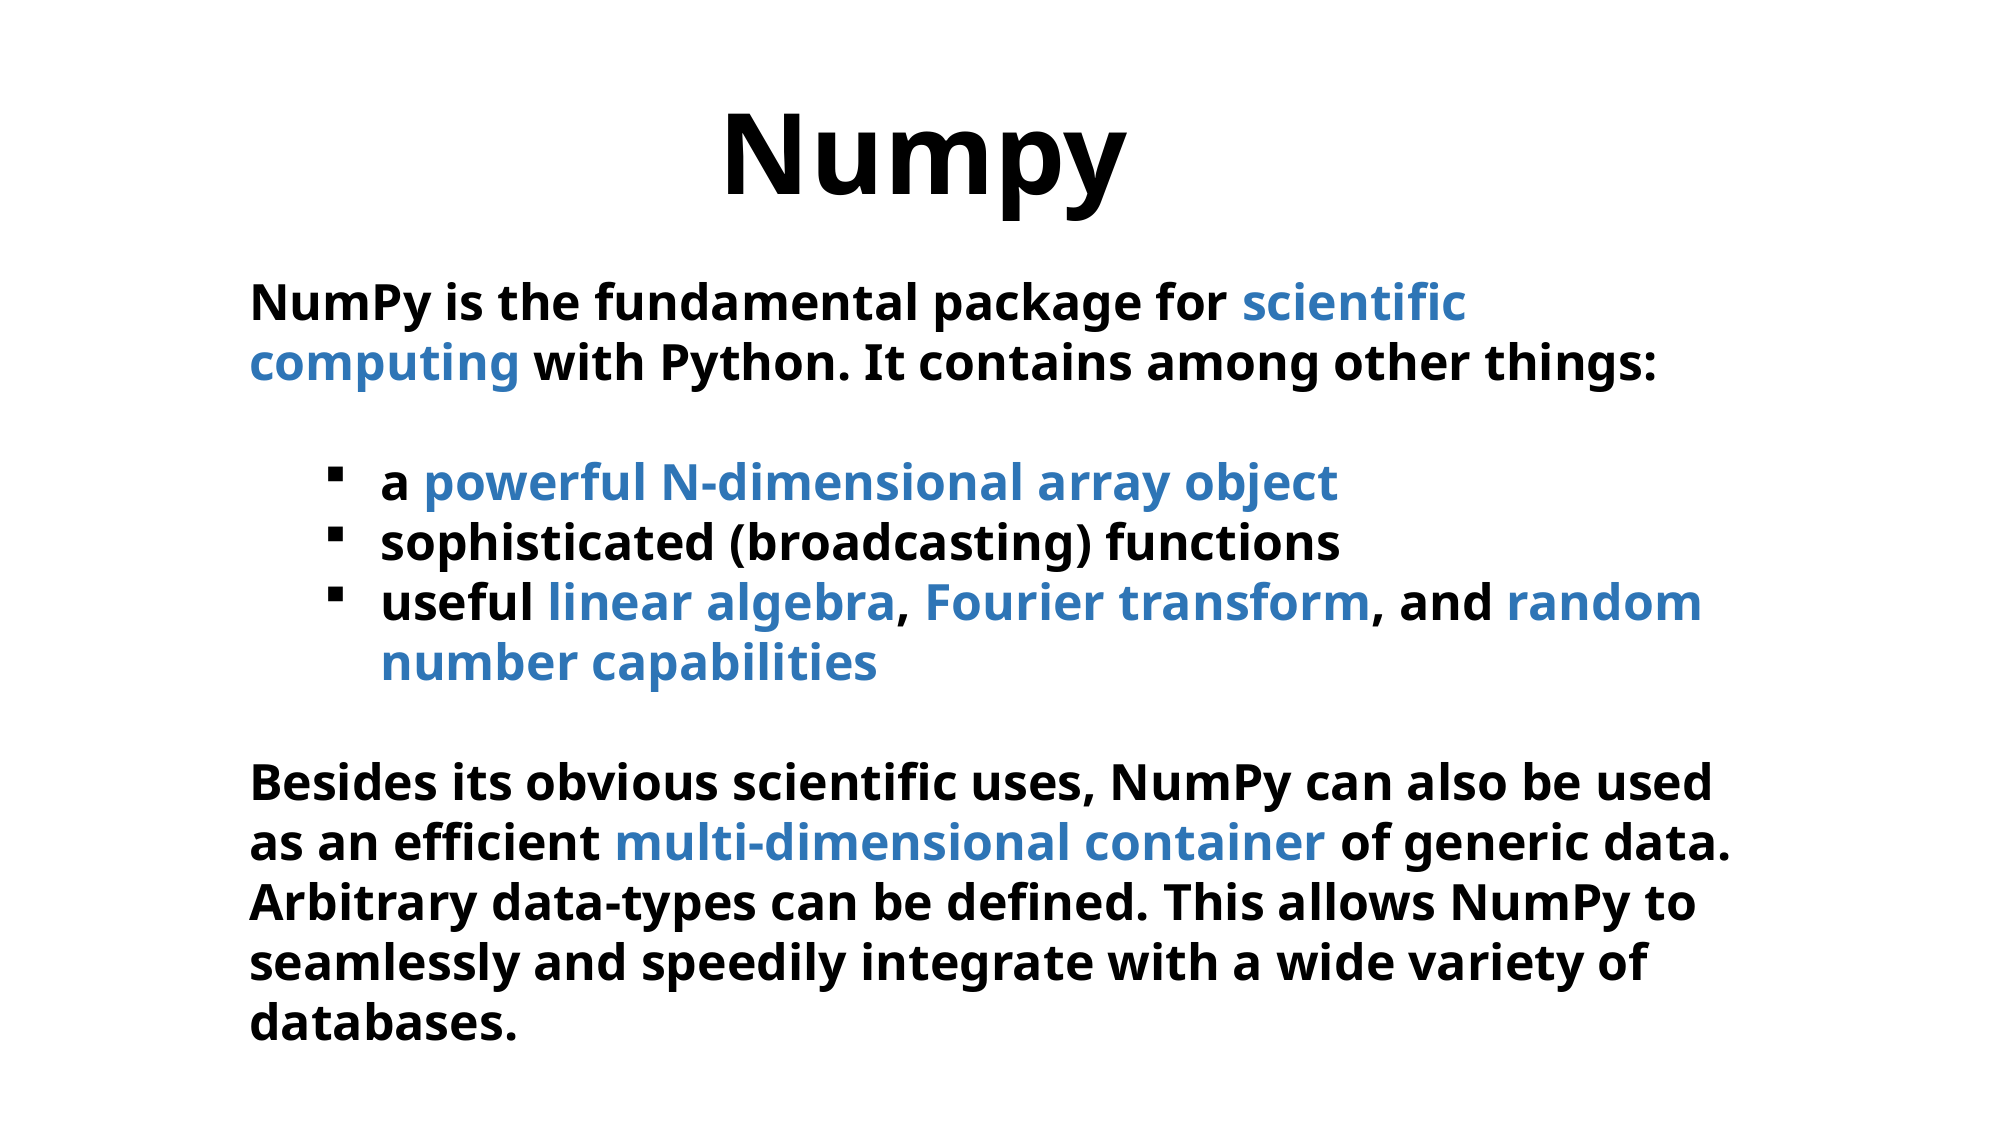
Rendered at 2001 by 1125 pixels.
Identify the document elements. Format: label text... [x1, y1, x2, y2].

text_box NumPy is the fundamental package for scientific computing with Python. It contains among other things: a powerful N-dimensional array object sophisticated (broadcasting) functions useful linear algebra, Fourier transform, and random number capabilities Besides its obvious scientific uses, NumPy can also be used as an efficient multi-dimensional container of generic data. Arbitrary data-types can be defined. This allows NumPy to seamlessly and speedily integrate with a wide variety of databases. [234, 263, 1758, 1059]
text_box Numpy [576, 74, 1271, 225]
